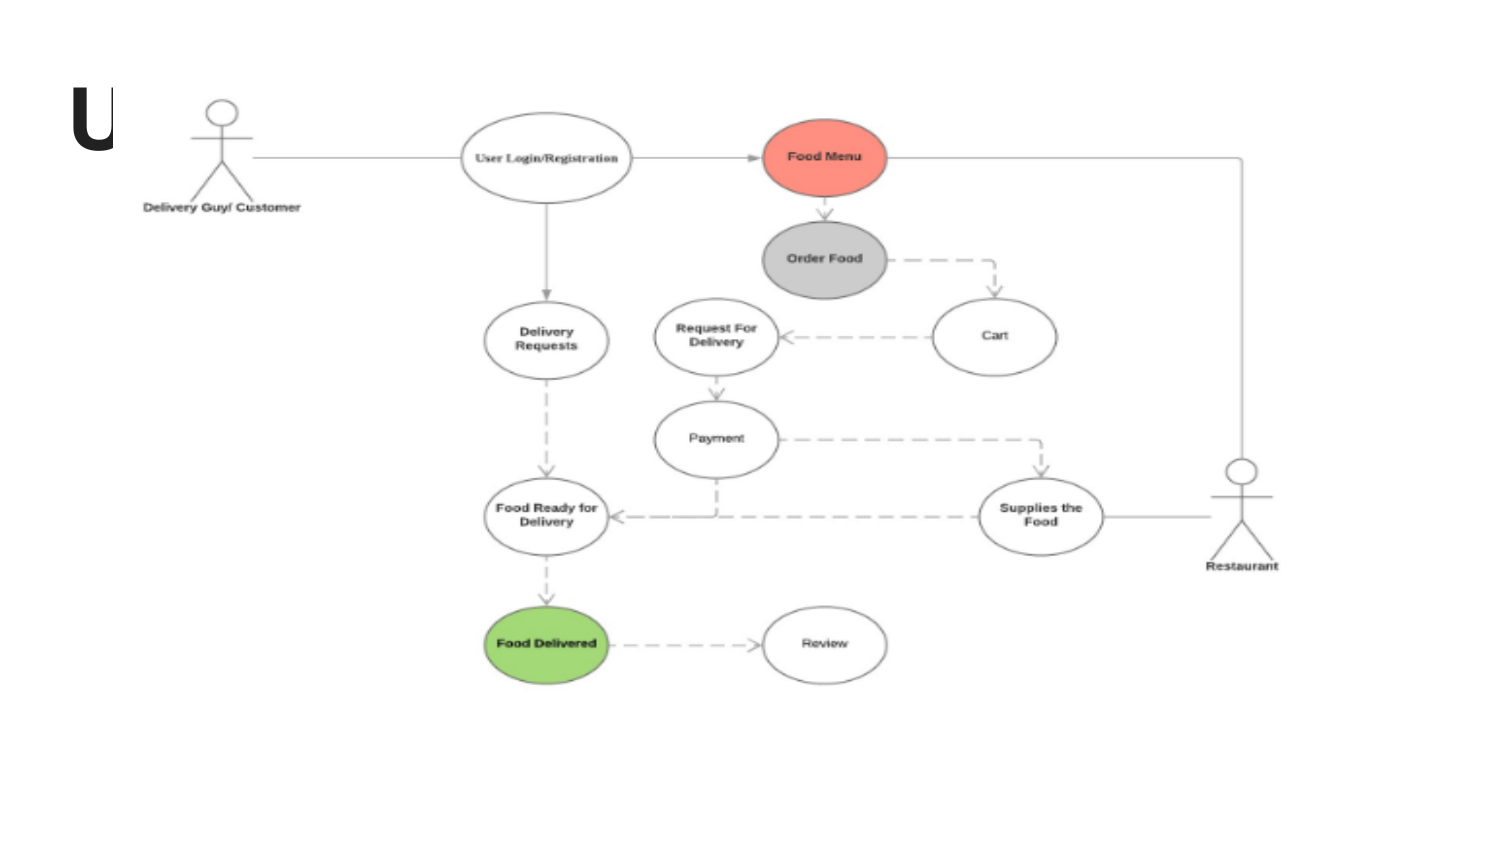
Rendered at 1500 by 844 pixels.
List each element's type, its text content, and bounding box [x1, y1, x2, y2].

title Use Case Diagram [51, 48, 1449, 180]
picture [113, 58, 1305, 785]
